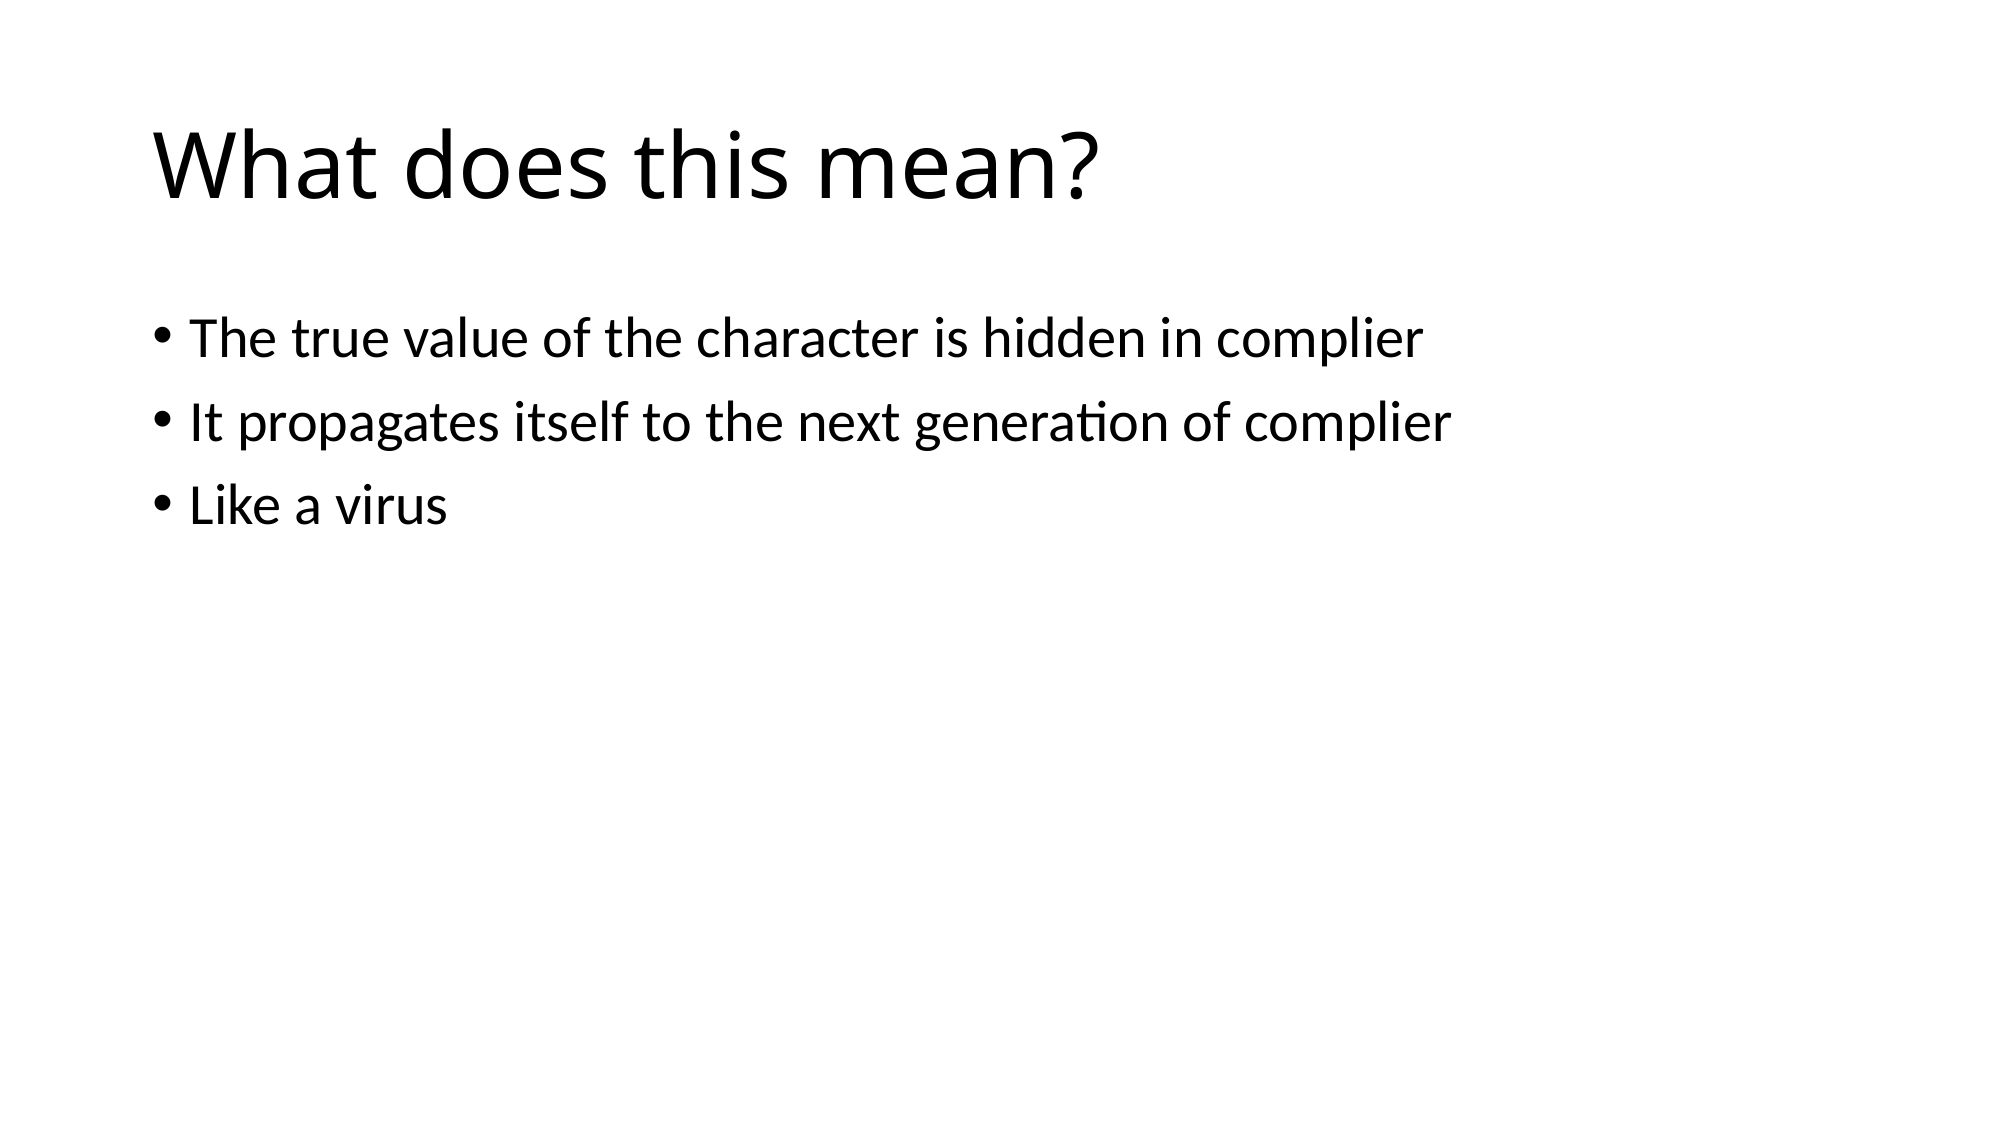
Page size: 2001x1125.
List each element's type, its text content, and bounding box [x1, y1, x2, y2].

list The true value of the character is hidden in complier It propagates itself to the next generation of complier Like a virus [137, 299, 1863, 1014]
title What does this mean? [137, 59, 1863, 278]
